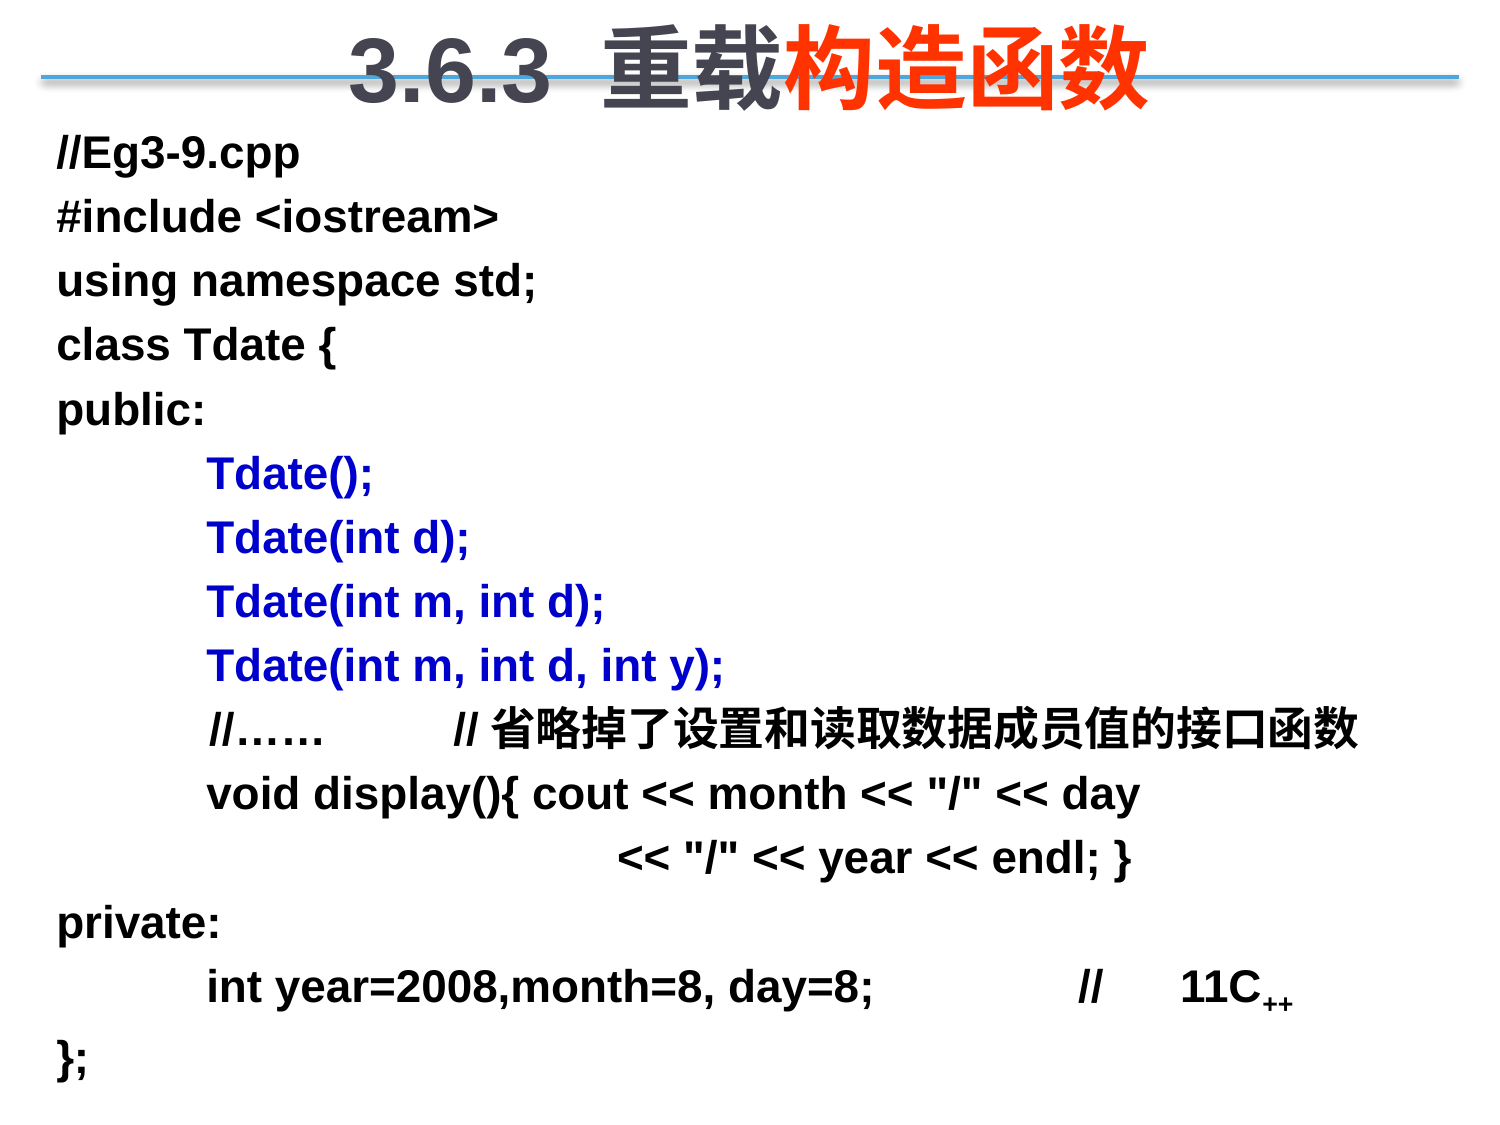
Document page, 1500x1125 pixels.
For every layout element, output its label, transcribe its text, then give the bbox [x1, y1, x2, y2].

text_box 3.6.3 重载构造函数 [112, 19, 1388, 114]
list //Eg3-9.cpp #include <iostream> using namespace std; class Tdate { public: Tdate(); Tdate(int d); Tdate(int m, int d); Tdate(int m, int d, int y); //…… //省略掉了设置和读取数据成员值的接口函数 void display(){ cout << month << "/" << day << "/" << year << endl; } private: int year=2008,month=8, day=8; // 11C++ }; [40, 114, 1427, 1071]
